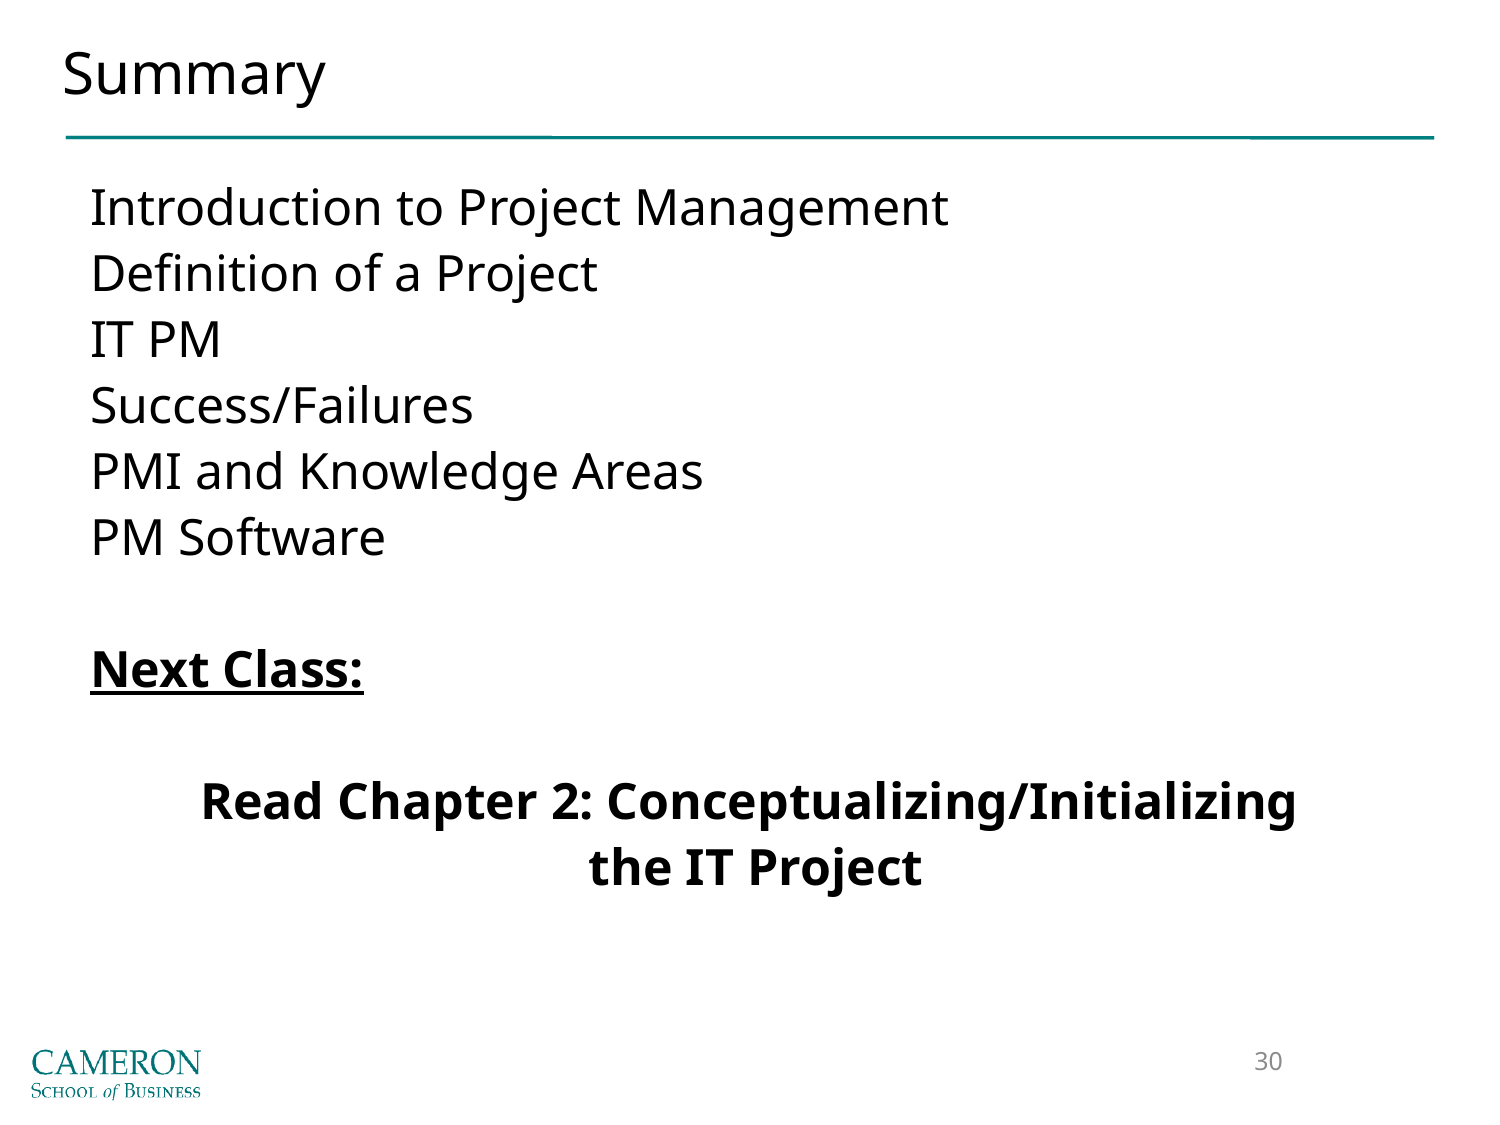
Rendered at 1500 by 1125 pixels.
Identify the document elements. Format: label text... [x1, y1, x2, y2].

slide_number 30 [1112, 1025, 1425, 1100]
title Summary [62, 62, 1431, 114]
picture [31, 1049, 201, 1101]
list Introduction to Project Management Definition of a Project IT PM Success/Failures PMI and Knowledge Areas PM Software Next Class: Read Chapter 2: Conceptualizing/Initializing the IT Project [75, 174, 1438, 975]
